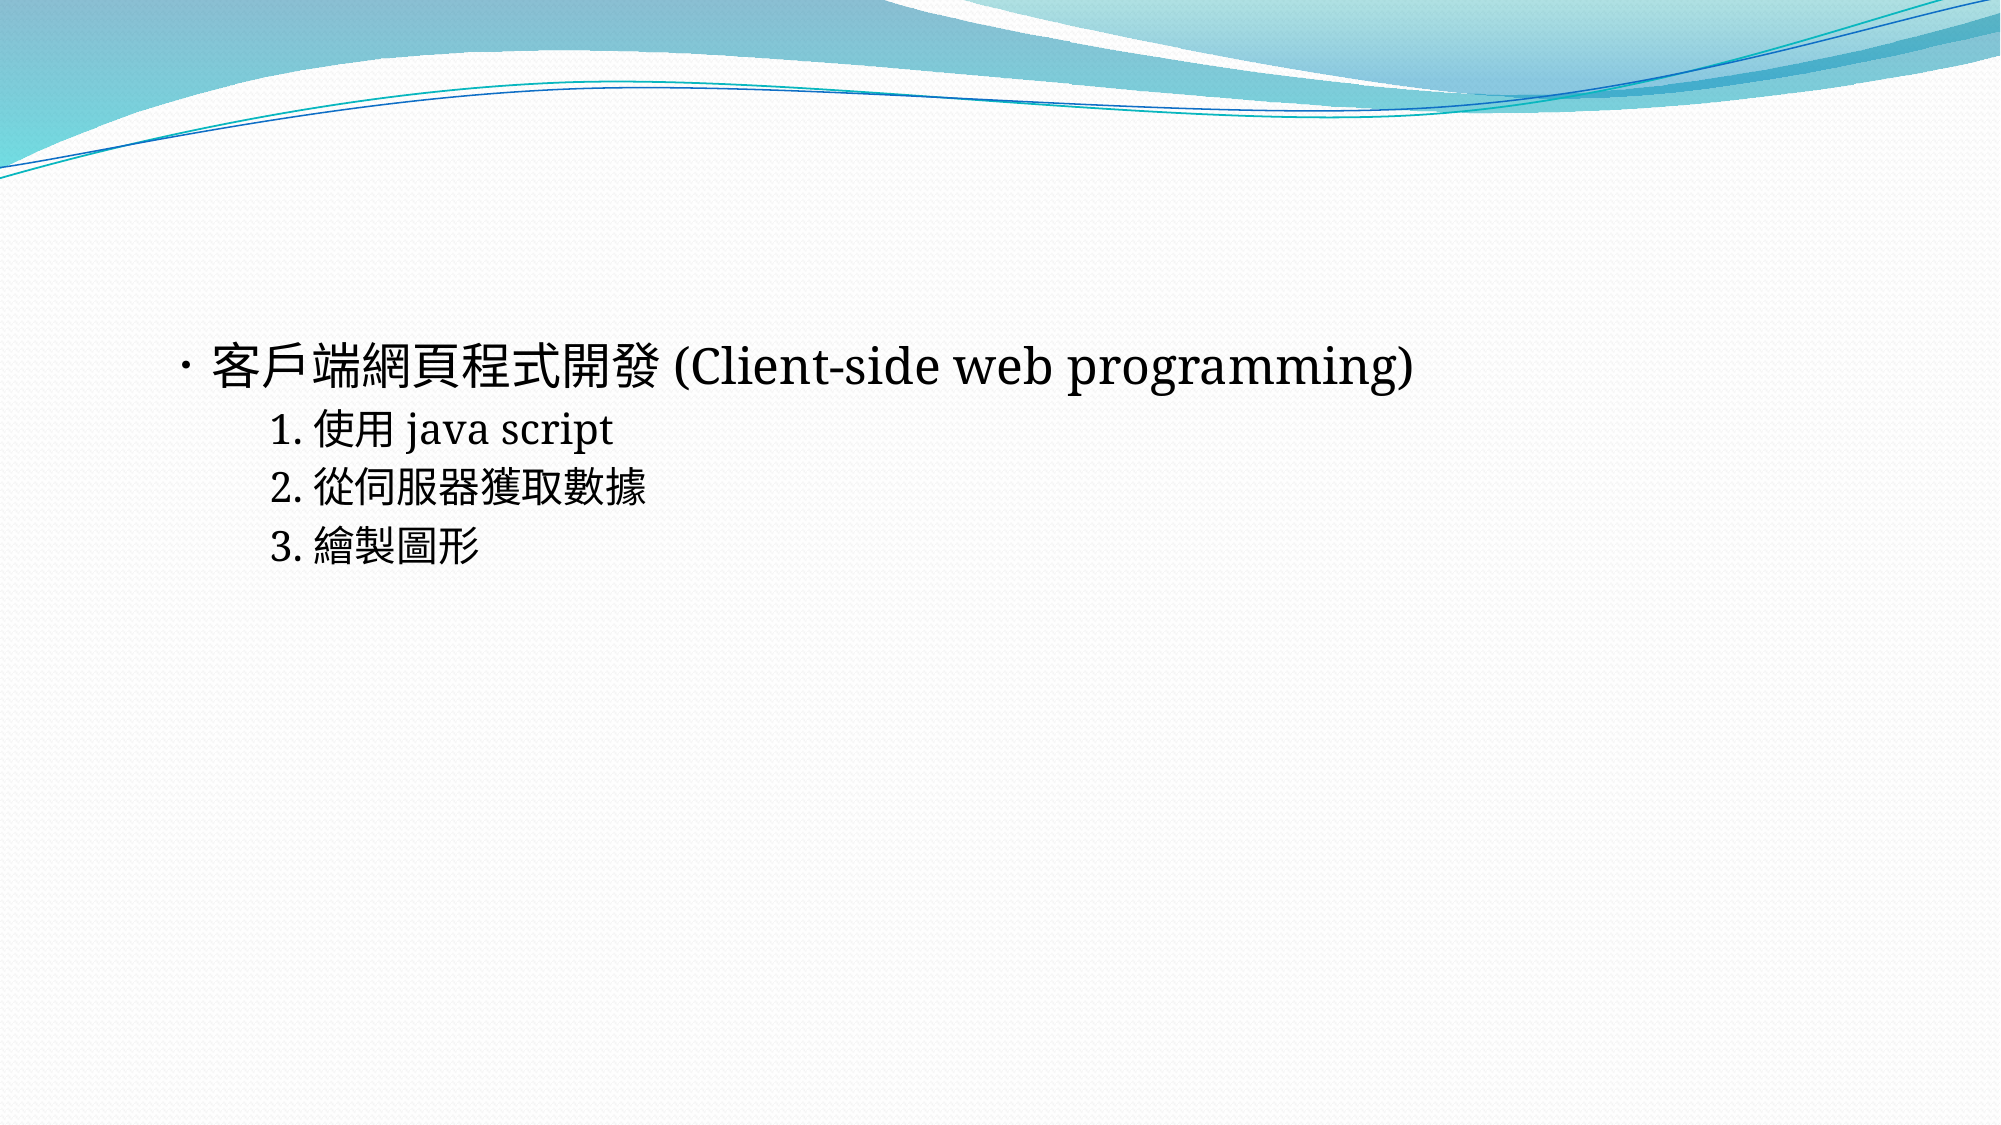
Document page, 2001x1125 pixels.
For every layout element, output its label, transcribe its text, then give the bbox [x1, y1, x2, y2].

list ．客戶端網頁程式開發(Client-side web programming) 1.使用java script 2.從伺服器獲取數據 3.繪製圖形 [146, 326, 1872, 1125]
